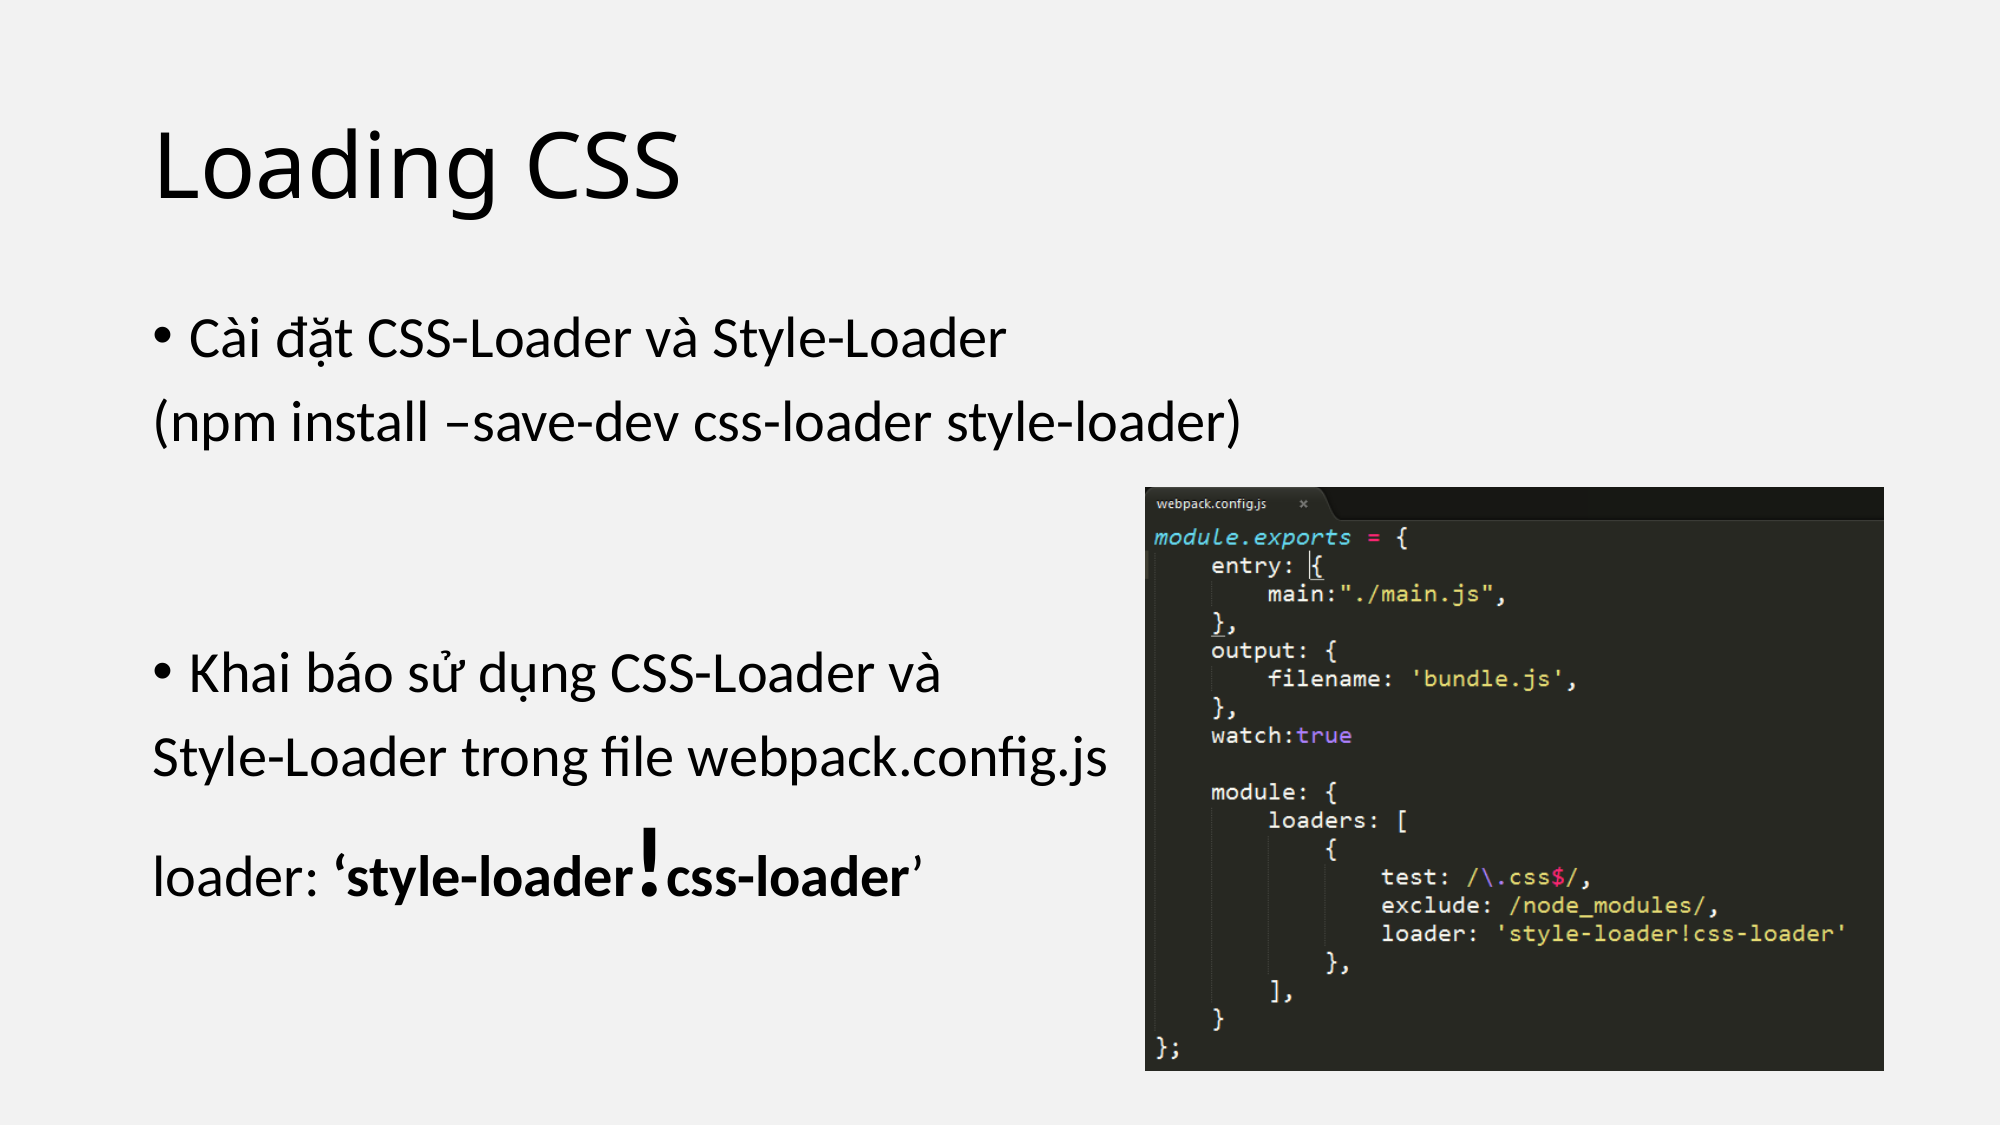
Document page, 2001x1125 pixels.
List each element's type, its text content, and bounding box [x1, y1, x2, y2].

picture [1145, 487, 1884, 1071]
title Loading CSS [137, 59, 1863, 278]
list Cài đặt CSS-Loader và Style-Loader (npm install –save-dev css-loader style-loader) Khai báo sử dụng CSS-Loader và Style-Loader trong file webpack.config.js loader: ‘style-loader!css-loader’ [137, 299, 1863, 1014]
